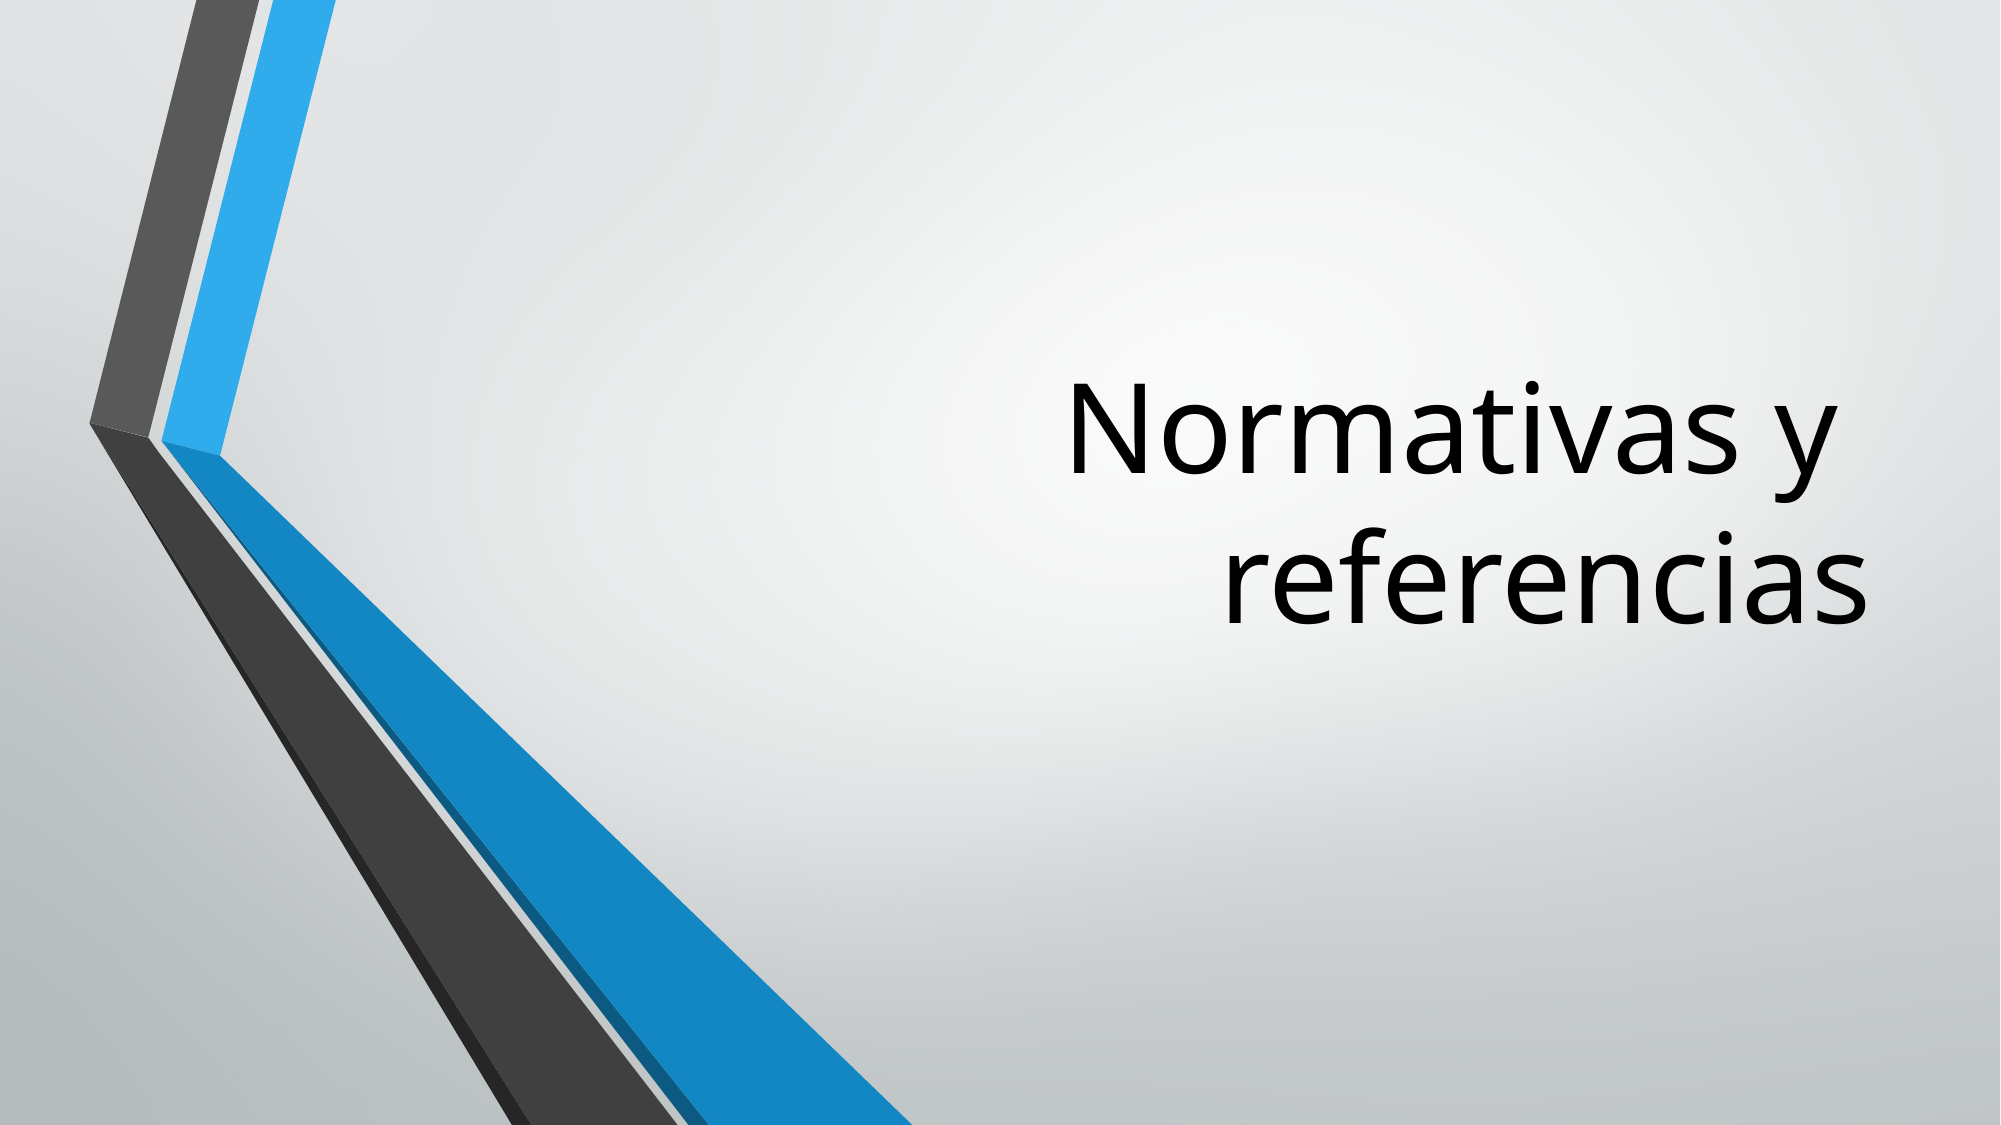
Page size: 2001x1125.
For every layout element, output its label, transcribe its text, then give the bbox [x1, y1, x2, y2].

title Normativas y referencias [480, 226, 1887, 656]
